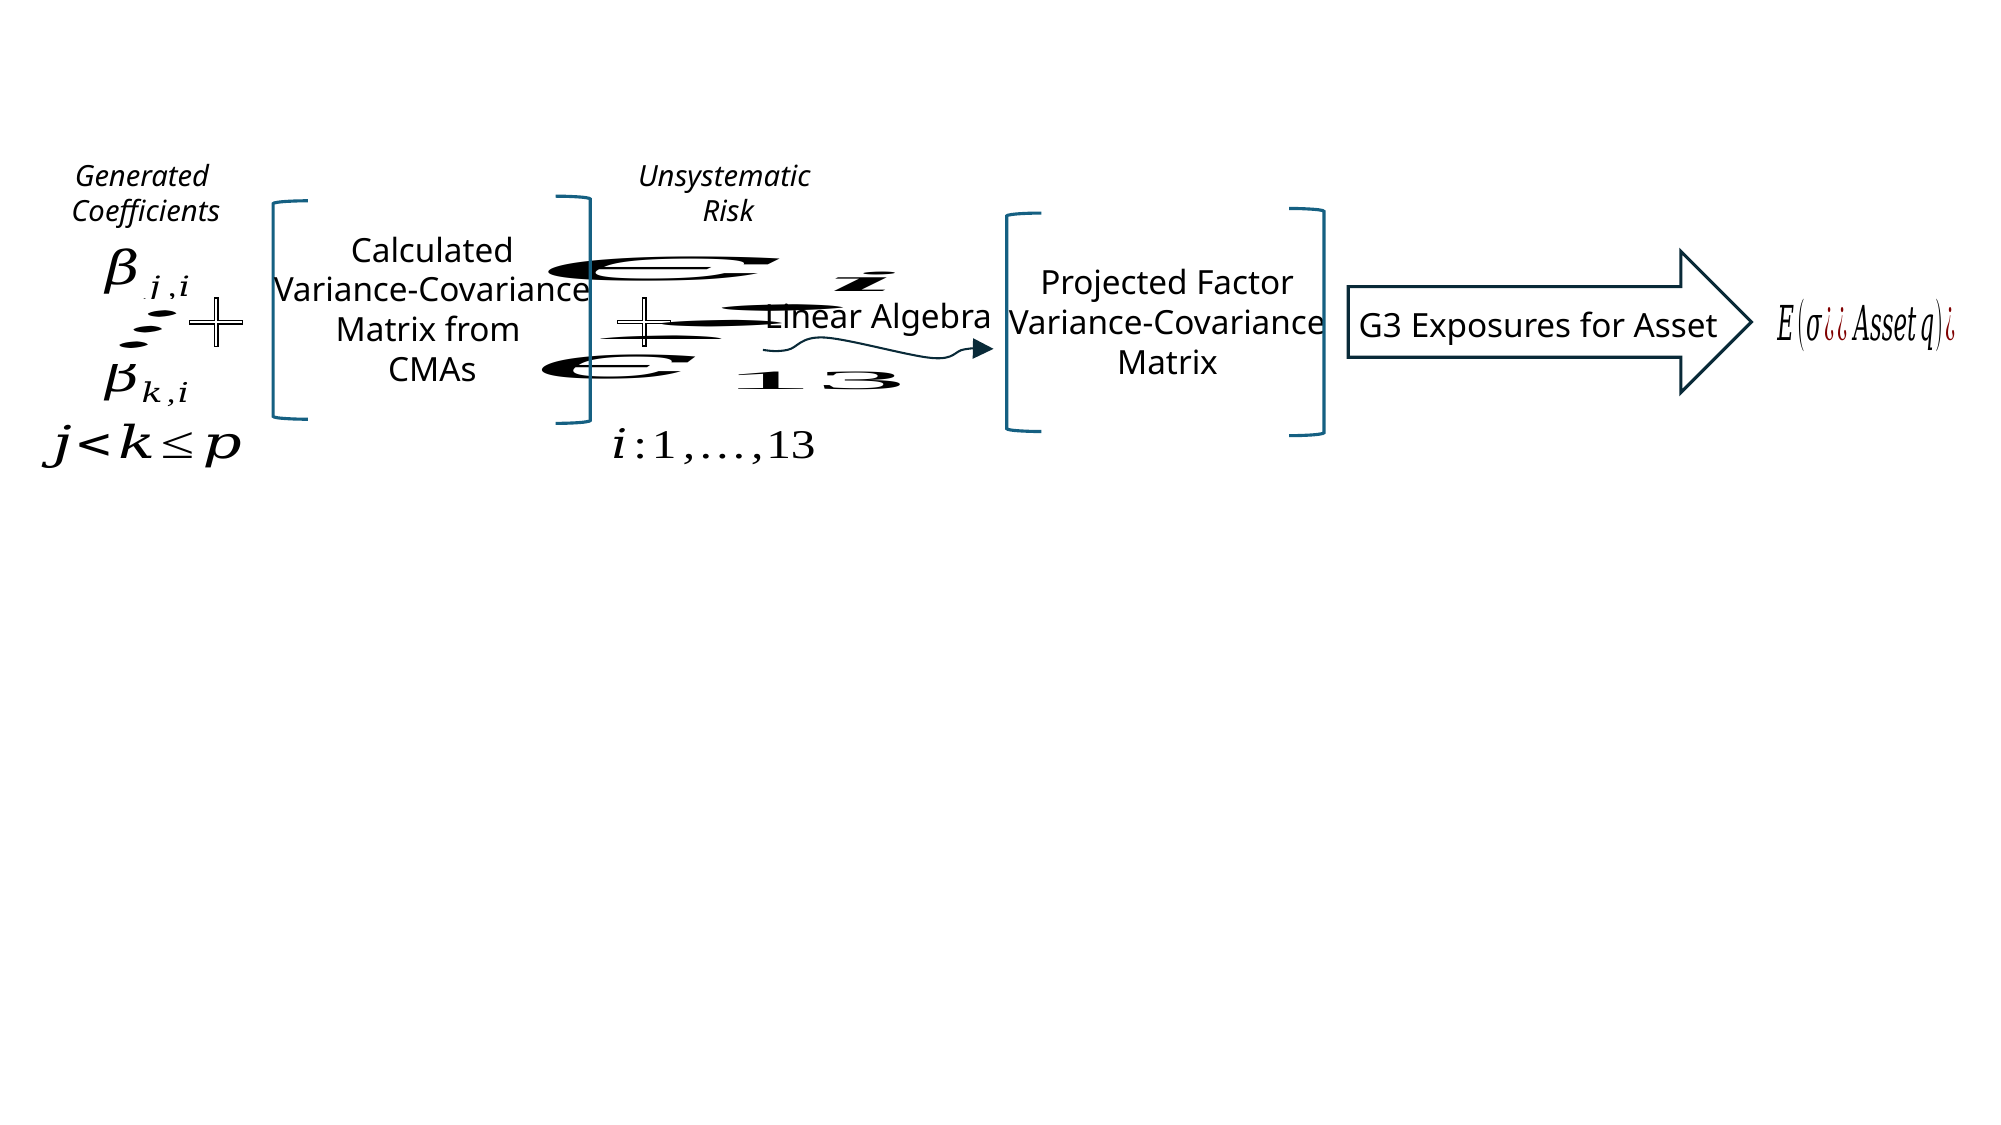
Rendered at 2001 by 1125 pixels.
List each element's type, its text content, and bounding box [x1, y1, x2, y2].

text_box Linear Algebra [907, 287, 999, 343]
text_box [1346, 247, 1754, 397]
text_box [188, 297, 244, 348]
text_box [264, 195, 601, 424]
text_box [601, 241, 907, 396]
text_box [999, 207, 1336, 437]
text_box Generated Coefficients [44, 149, 248, 235]
text_box Unsystematic Risk [623, 149, 826, 235]
text_box [907, 338, 994, 360]
